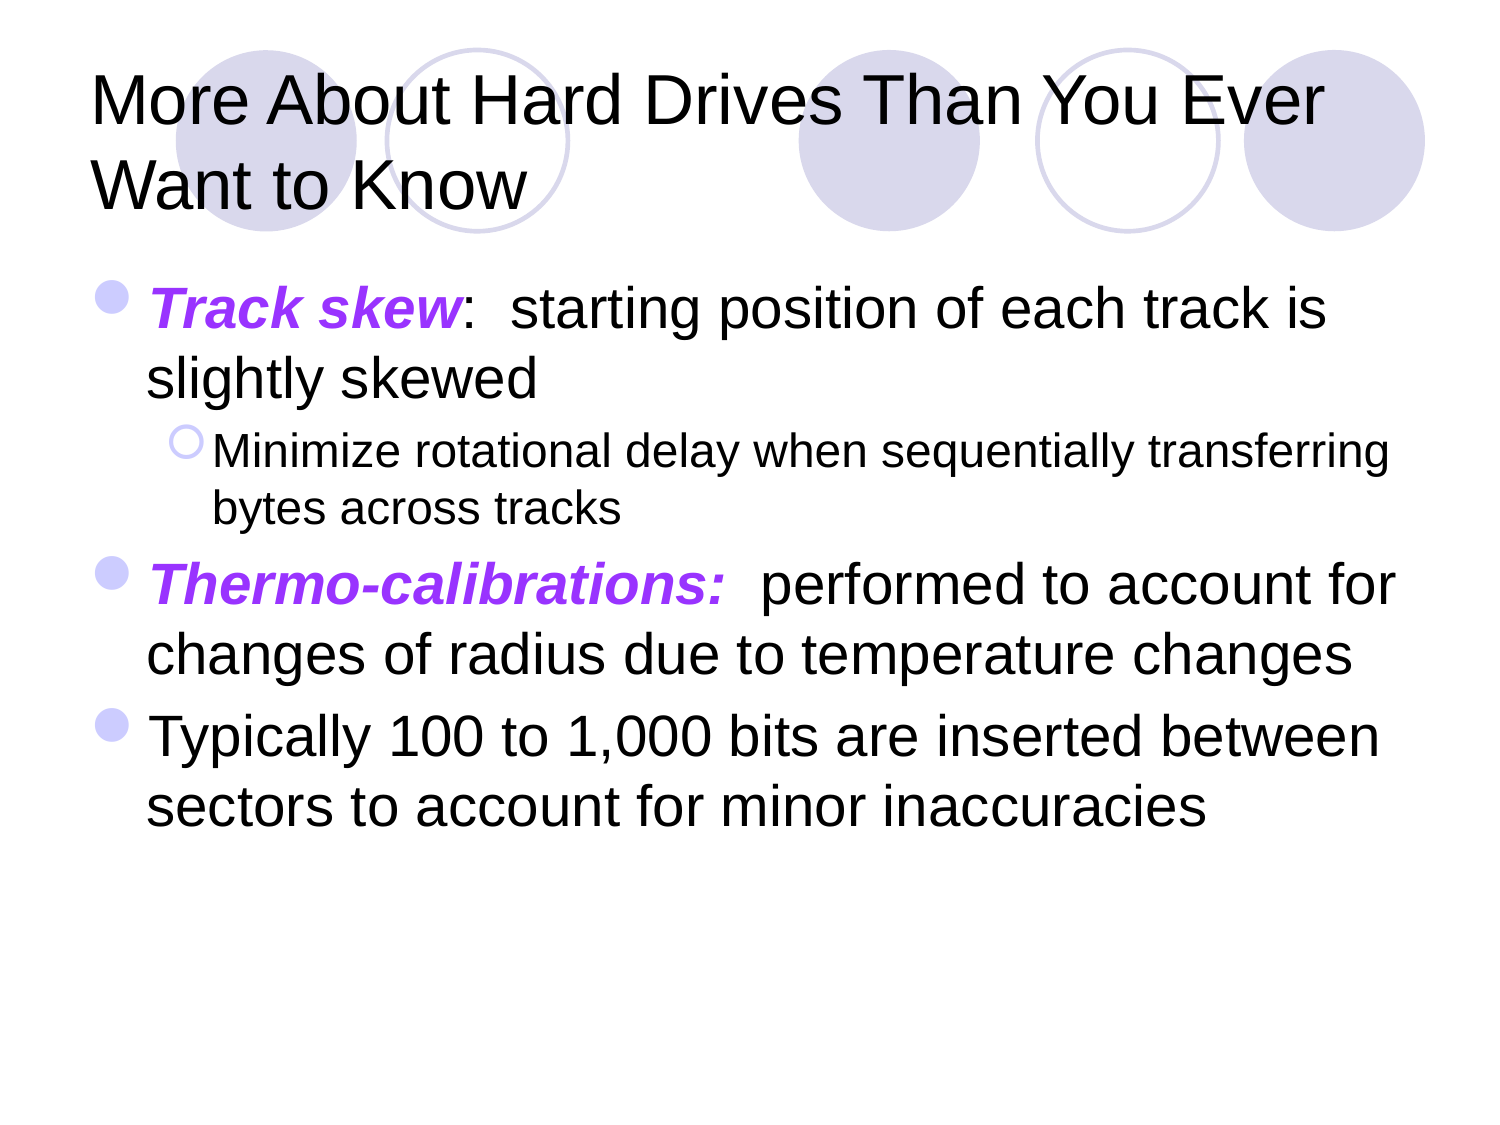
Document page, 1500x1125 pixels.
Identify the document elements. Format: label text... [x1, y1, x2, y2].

title More About Hard Drives Than You Ever Want to Know [75, 45, 1425, 233]
list Track skew: starting position of each track is slightly skewed Minimize rotational delay when sequentially transferring bytes across tracks Thermo-calibrations: performed to account for changes of radius due to temperature changes Typically 100 to 1,000 bits are inserted between sectors to account for minor inaccuracies [75, 262, 1425, 1006]
